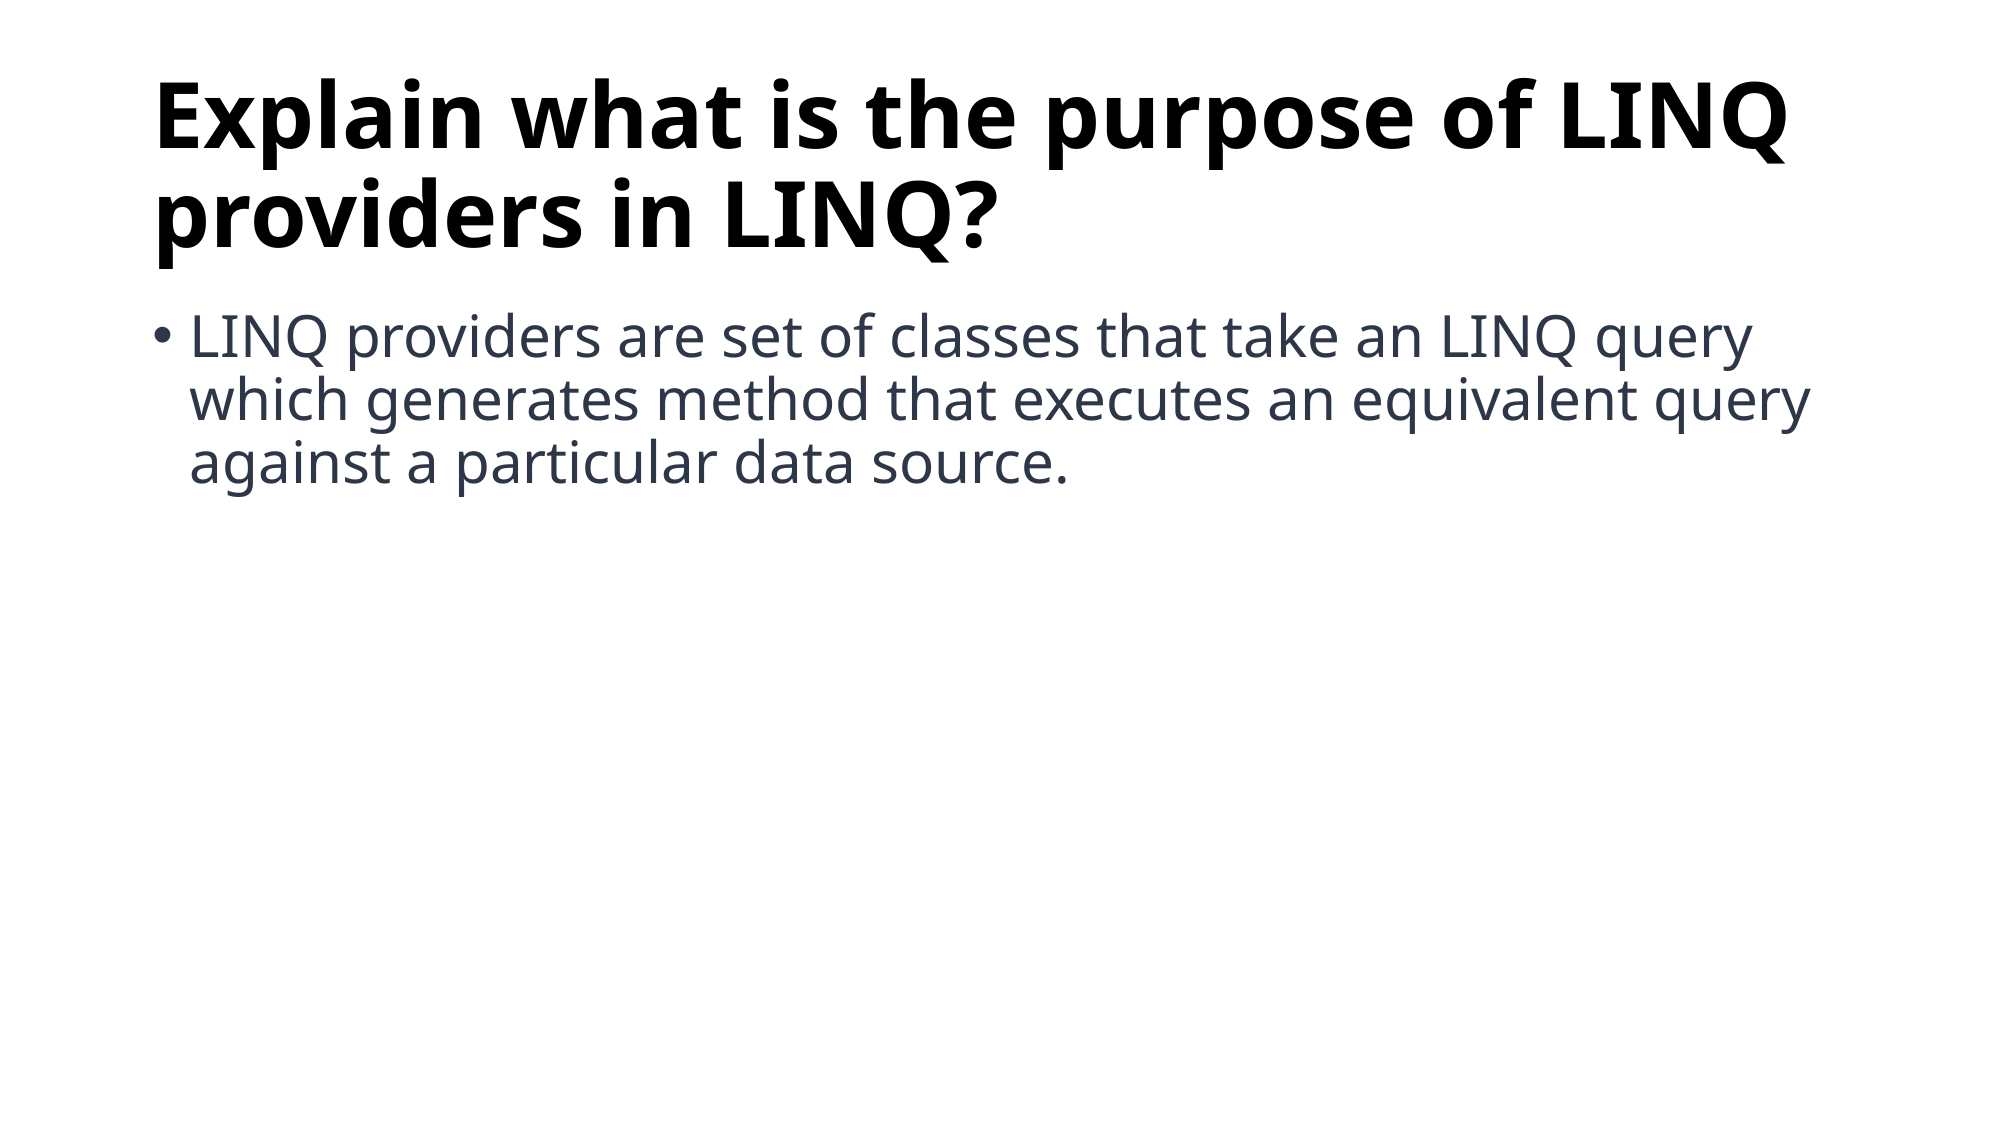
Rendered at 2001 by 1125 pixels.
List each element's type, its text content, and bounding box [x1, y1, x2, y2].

list LINQ providers are set of classes that take an LINQ query which generates method that executes an equivalent query against a particular data source. [137, 299, 1863, 1014]
title Explain what is the purpose of LINQ providers in LINQ? [137, 59, 1863, 278]
